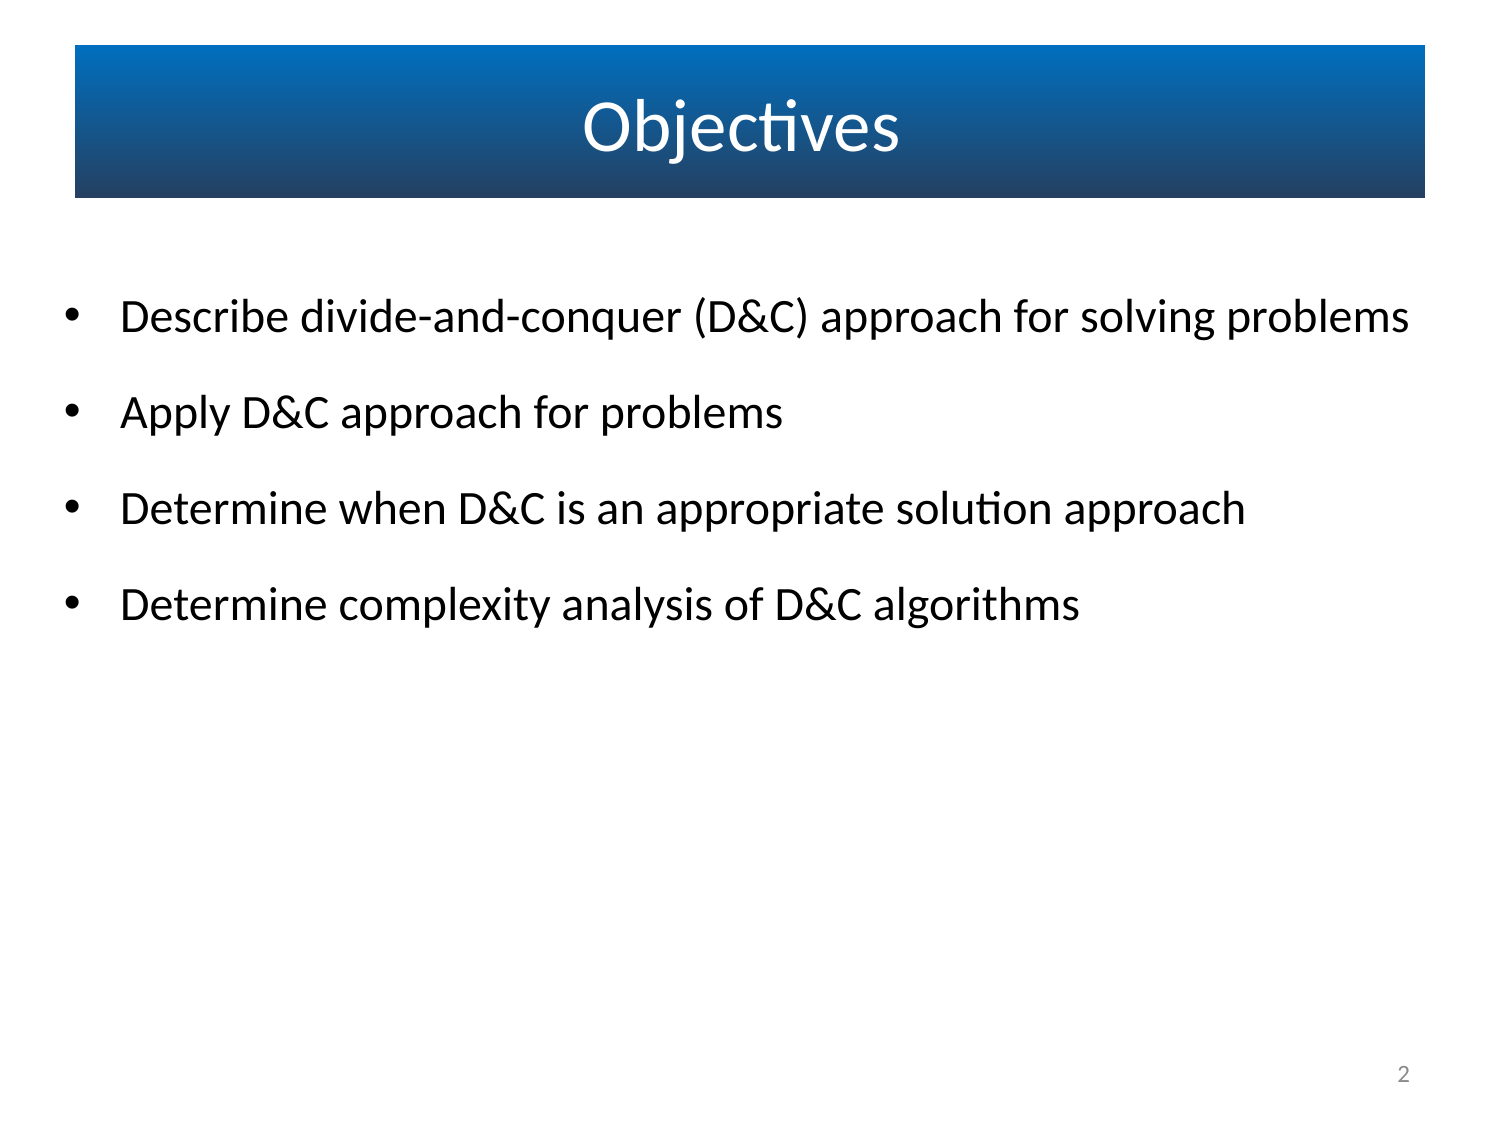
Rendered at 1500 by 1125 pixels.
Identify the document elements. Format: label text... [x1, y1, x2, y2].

slide_number 2 [1074, 1042, 1425, 1103]
list Describe divide-and-conquer (D&C) approach for solving problems Apply D&C approach for problems Determine when D&C is an appropriate solution approach Determine complexity analysis of D&C algorithms [49, 248, 1451, 992]
title Objectives [75, 45, 1425, 198]
